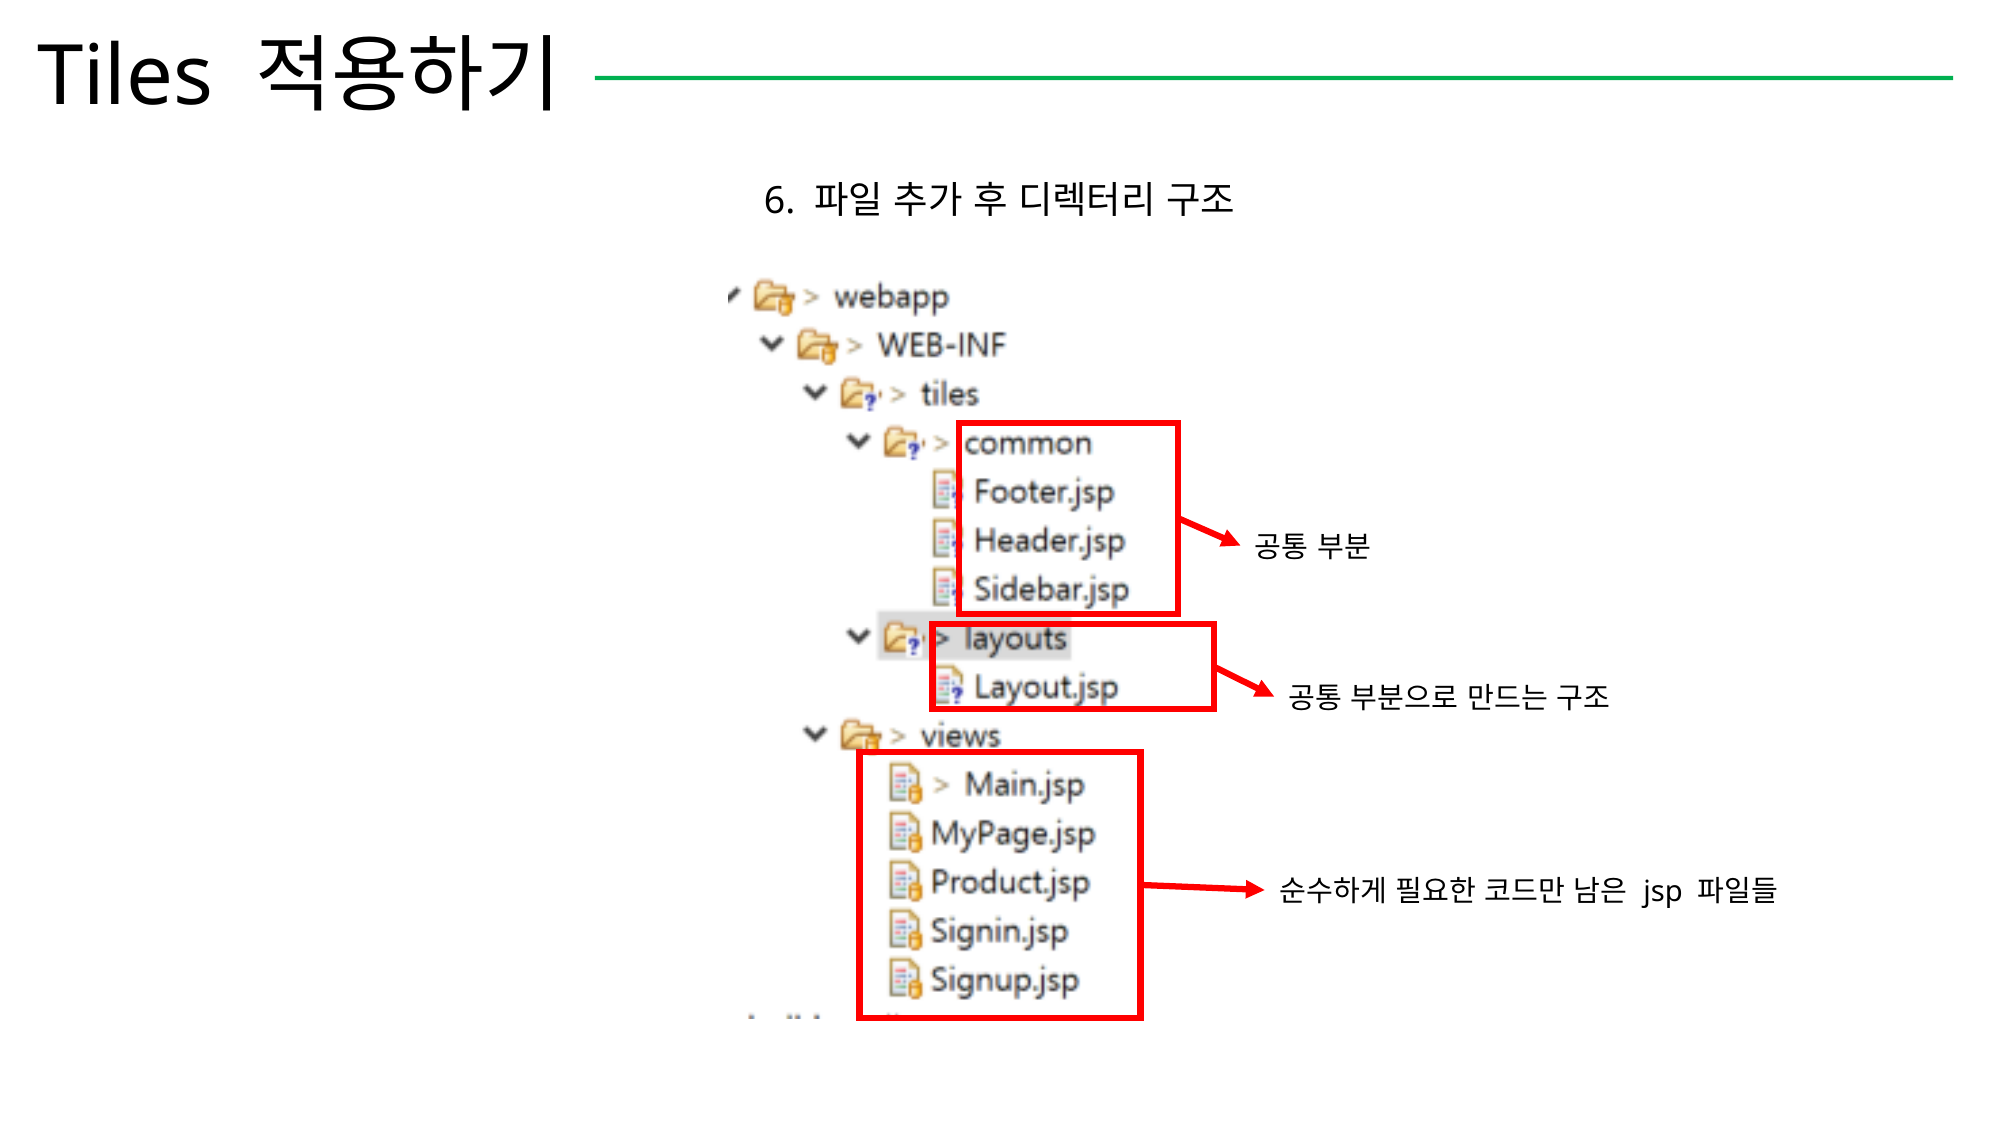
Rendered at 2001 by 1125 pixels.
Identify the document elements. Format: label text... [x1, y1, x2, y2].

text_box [1178, 518, 1241, 546]
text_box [22, 21, 1954, 135]
text_box 공통 부분으로 만드는 구조 [1316, 671, 1854, 722]
picture [728, 271, 1316, 1019]
text_box 6. 파일 추가 후 디렉터리 구조 [749, 168, 1251, 229]
text_box 공통 부분 [1316, 520, 1821, 571]
text_box 순수하게 필요한 코드만 남은 jsp 파일들 [1316, 865, 1845, 915]
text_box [1140, 884, 1265, 891]
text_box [1213, 666, 1275, 697]
